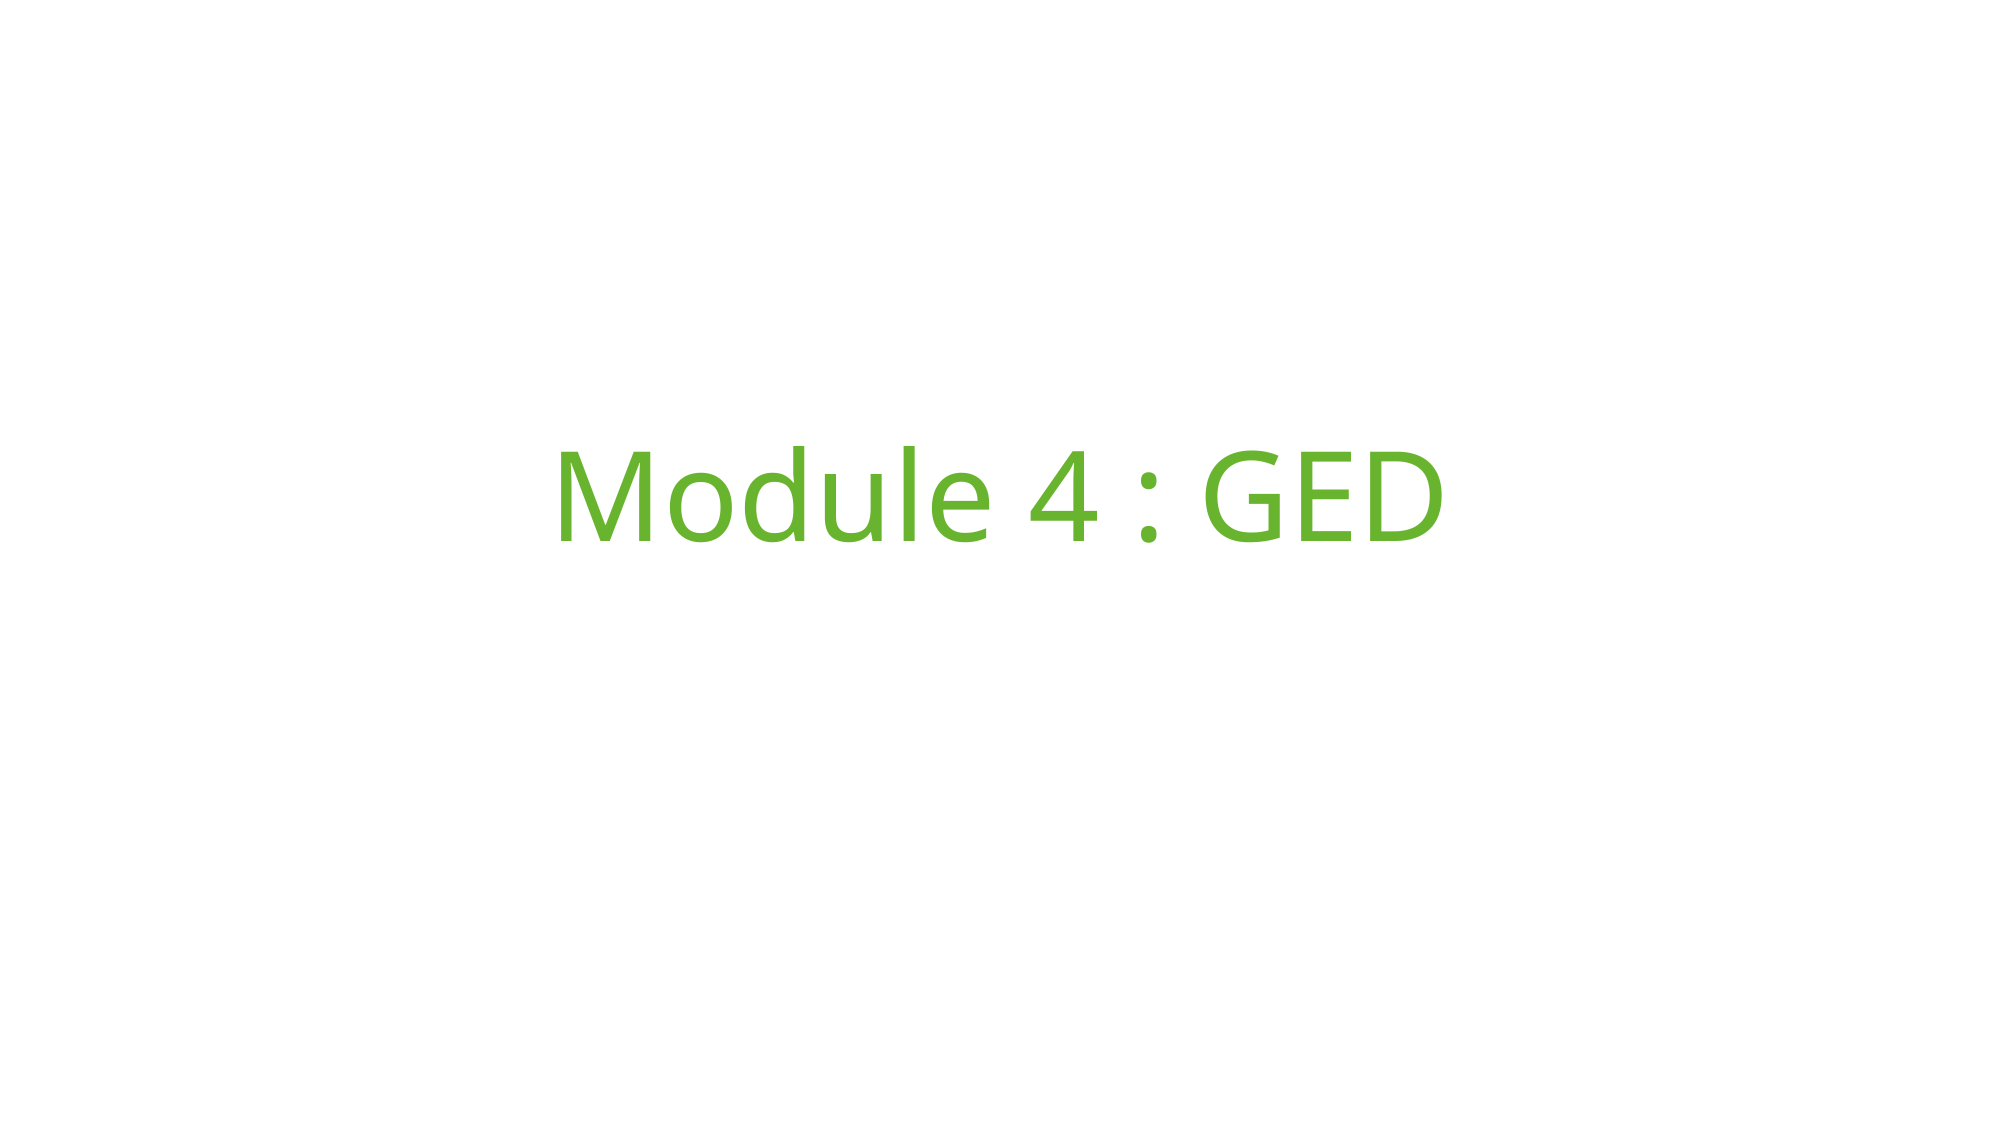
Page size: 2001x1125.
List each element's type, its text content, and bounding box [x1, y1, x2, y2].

title Module 4 : GED [249, 184, 1750, 576]
